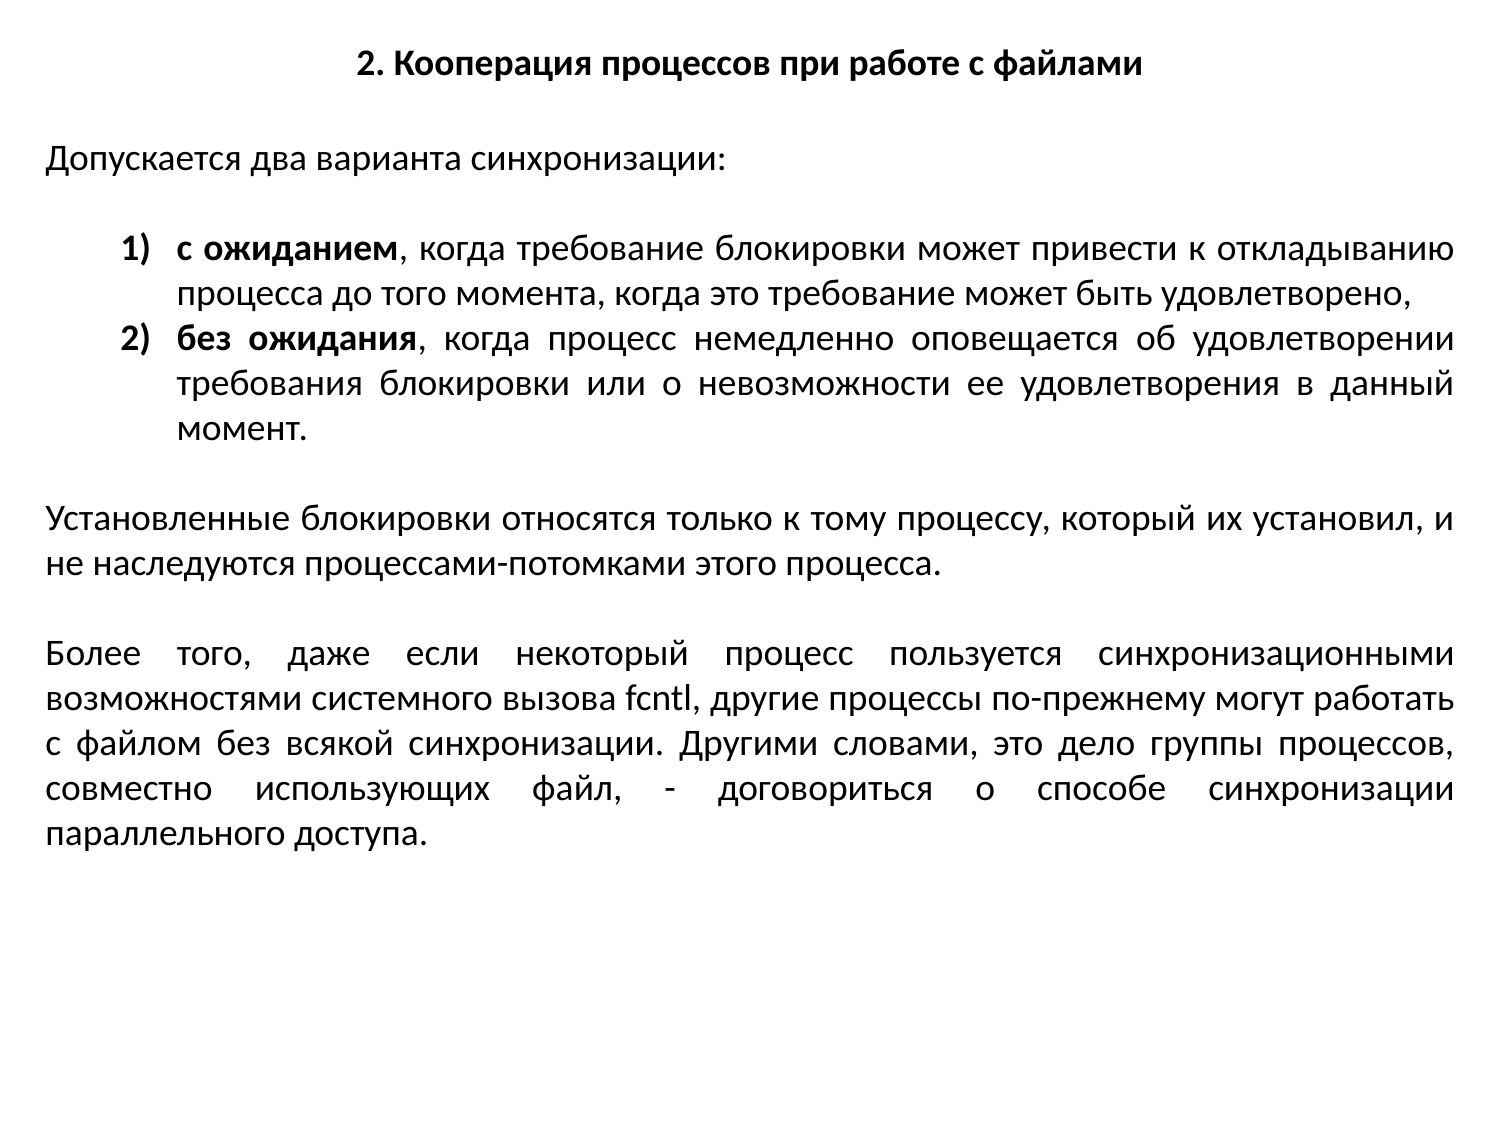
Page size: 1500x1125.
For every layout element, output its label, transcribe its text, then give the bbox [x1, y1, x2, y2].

text_box 2. Кооперация процессов при работе с файлами [29, 30, 1471, 91]
text_box Допускается два варианта синхронизации: с ожиданием, когда требование блокировки может привести к откладыванию процесса до того момента, когда это требование может быть удовлетворено, без ожидания, когда процесс немедленно оповещается об удовлетворении требования блокировки или о невозможности ее удовлетворения в данный момент. Установленные блокировки относятся только к тому процессу, который их установил, и не наследуются процессами-потомками этого процесса. Более того, даже если некоторый процесс пользуется синхронизационными возможностями системного вызова fcntl, другие процессы по-прежнему могут работать с файлом без всякой синхронизации. Другими словами, это дело группы процессов, совместно использующих файл, - договориться о способе синхронизации параллельного доступа. [30, 125, 1471, 861]
